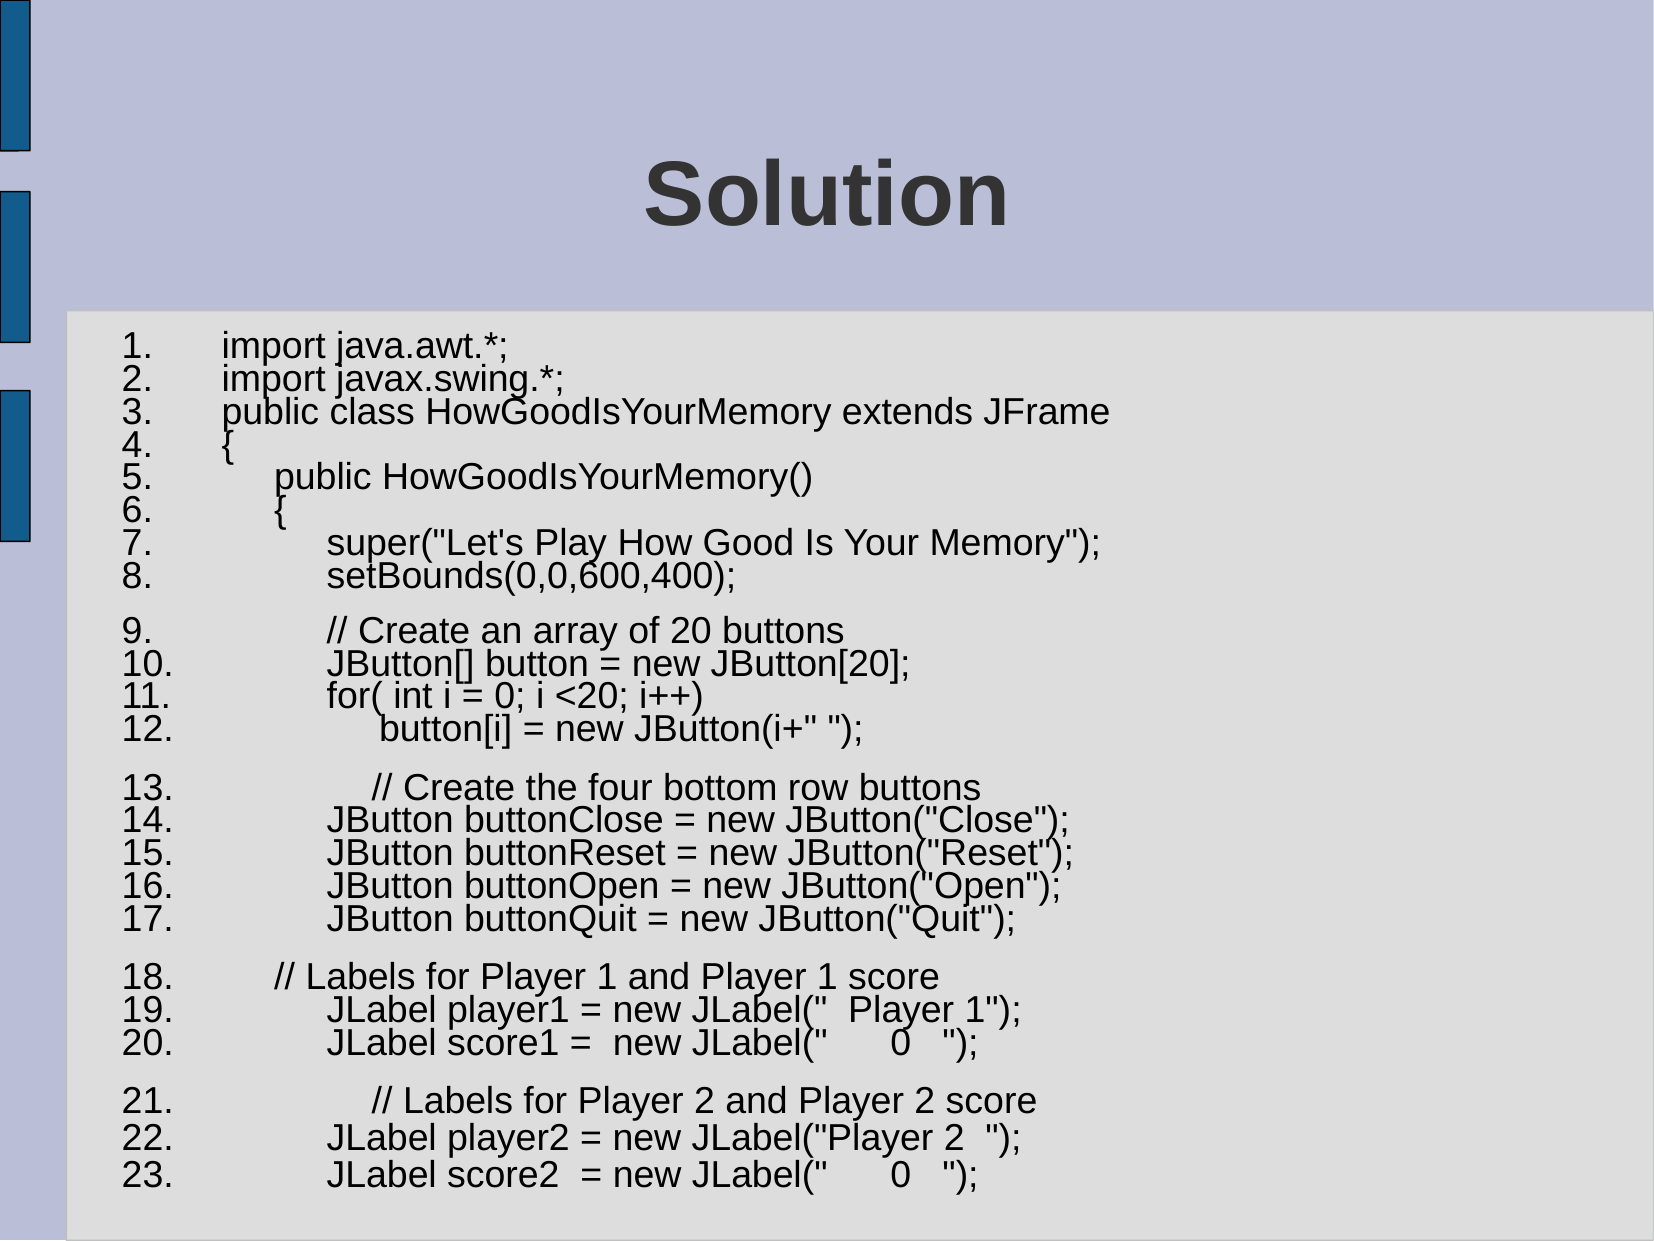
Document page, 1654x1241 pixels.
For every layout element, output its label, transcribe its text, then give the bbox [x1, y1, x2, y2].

list import java.awt.*; import javax.swing.*; public class HowGoodIsYourMemory extends JFrame { public HowGoodIsYourMemory() { super("Let's Play How Good Is Your Memory"); setBounds(0,0,600,400); // Create an array of 20 buttons JButton[] button = new JButton[20]; for( int i = 0; i <20; i++) button[i] = new JButton(i+" "); // Create the four bottom row buttons JButton buttonClose = new JButton("Close"); JButton buttonReset = new JButton("Reset"); JButton buttonOpen = new JButton("Open"); JButton buttonQuit = new JButton("Quit"); // Labels for Player 1 and Player 1 score JLabel player1 = new JLabel(" Player 1"); JLabel score1 = new JLabel(" 0 "); // Labels for Player 2 and Player 2 score JLabel player2 = new JLabel("Player 2 "); JLabel score2 = new JLabel(" 0 "); [121, 332, 1534, 1183]
title Solution [121, 90, 1534, 299]
